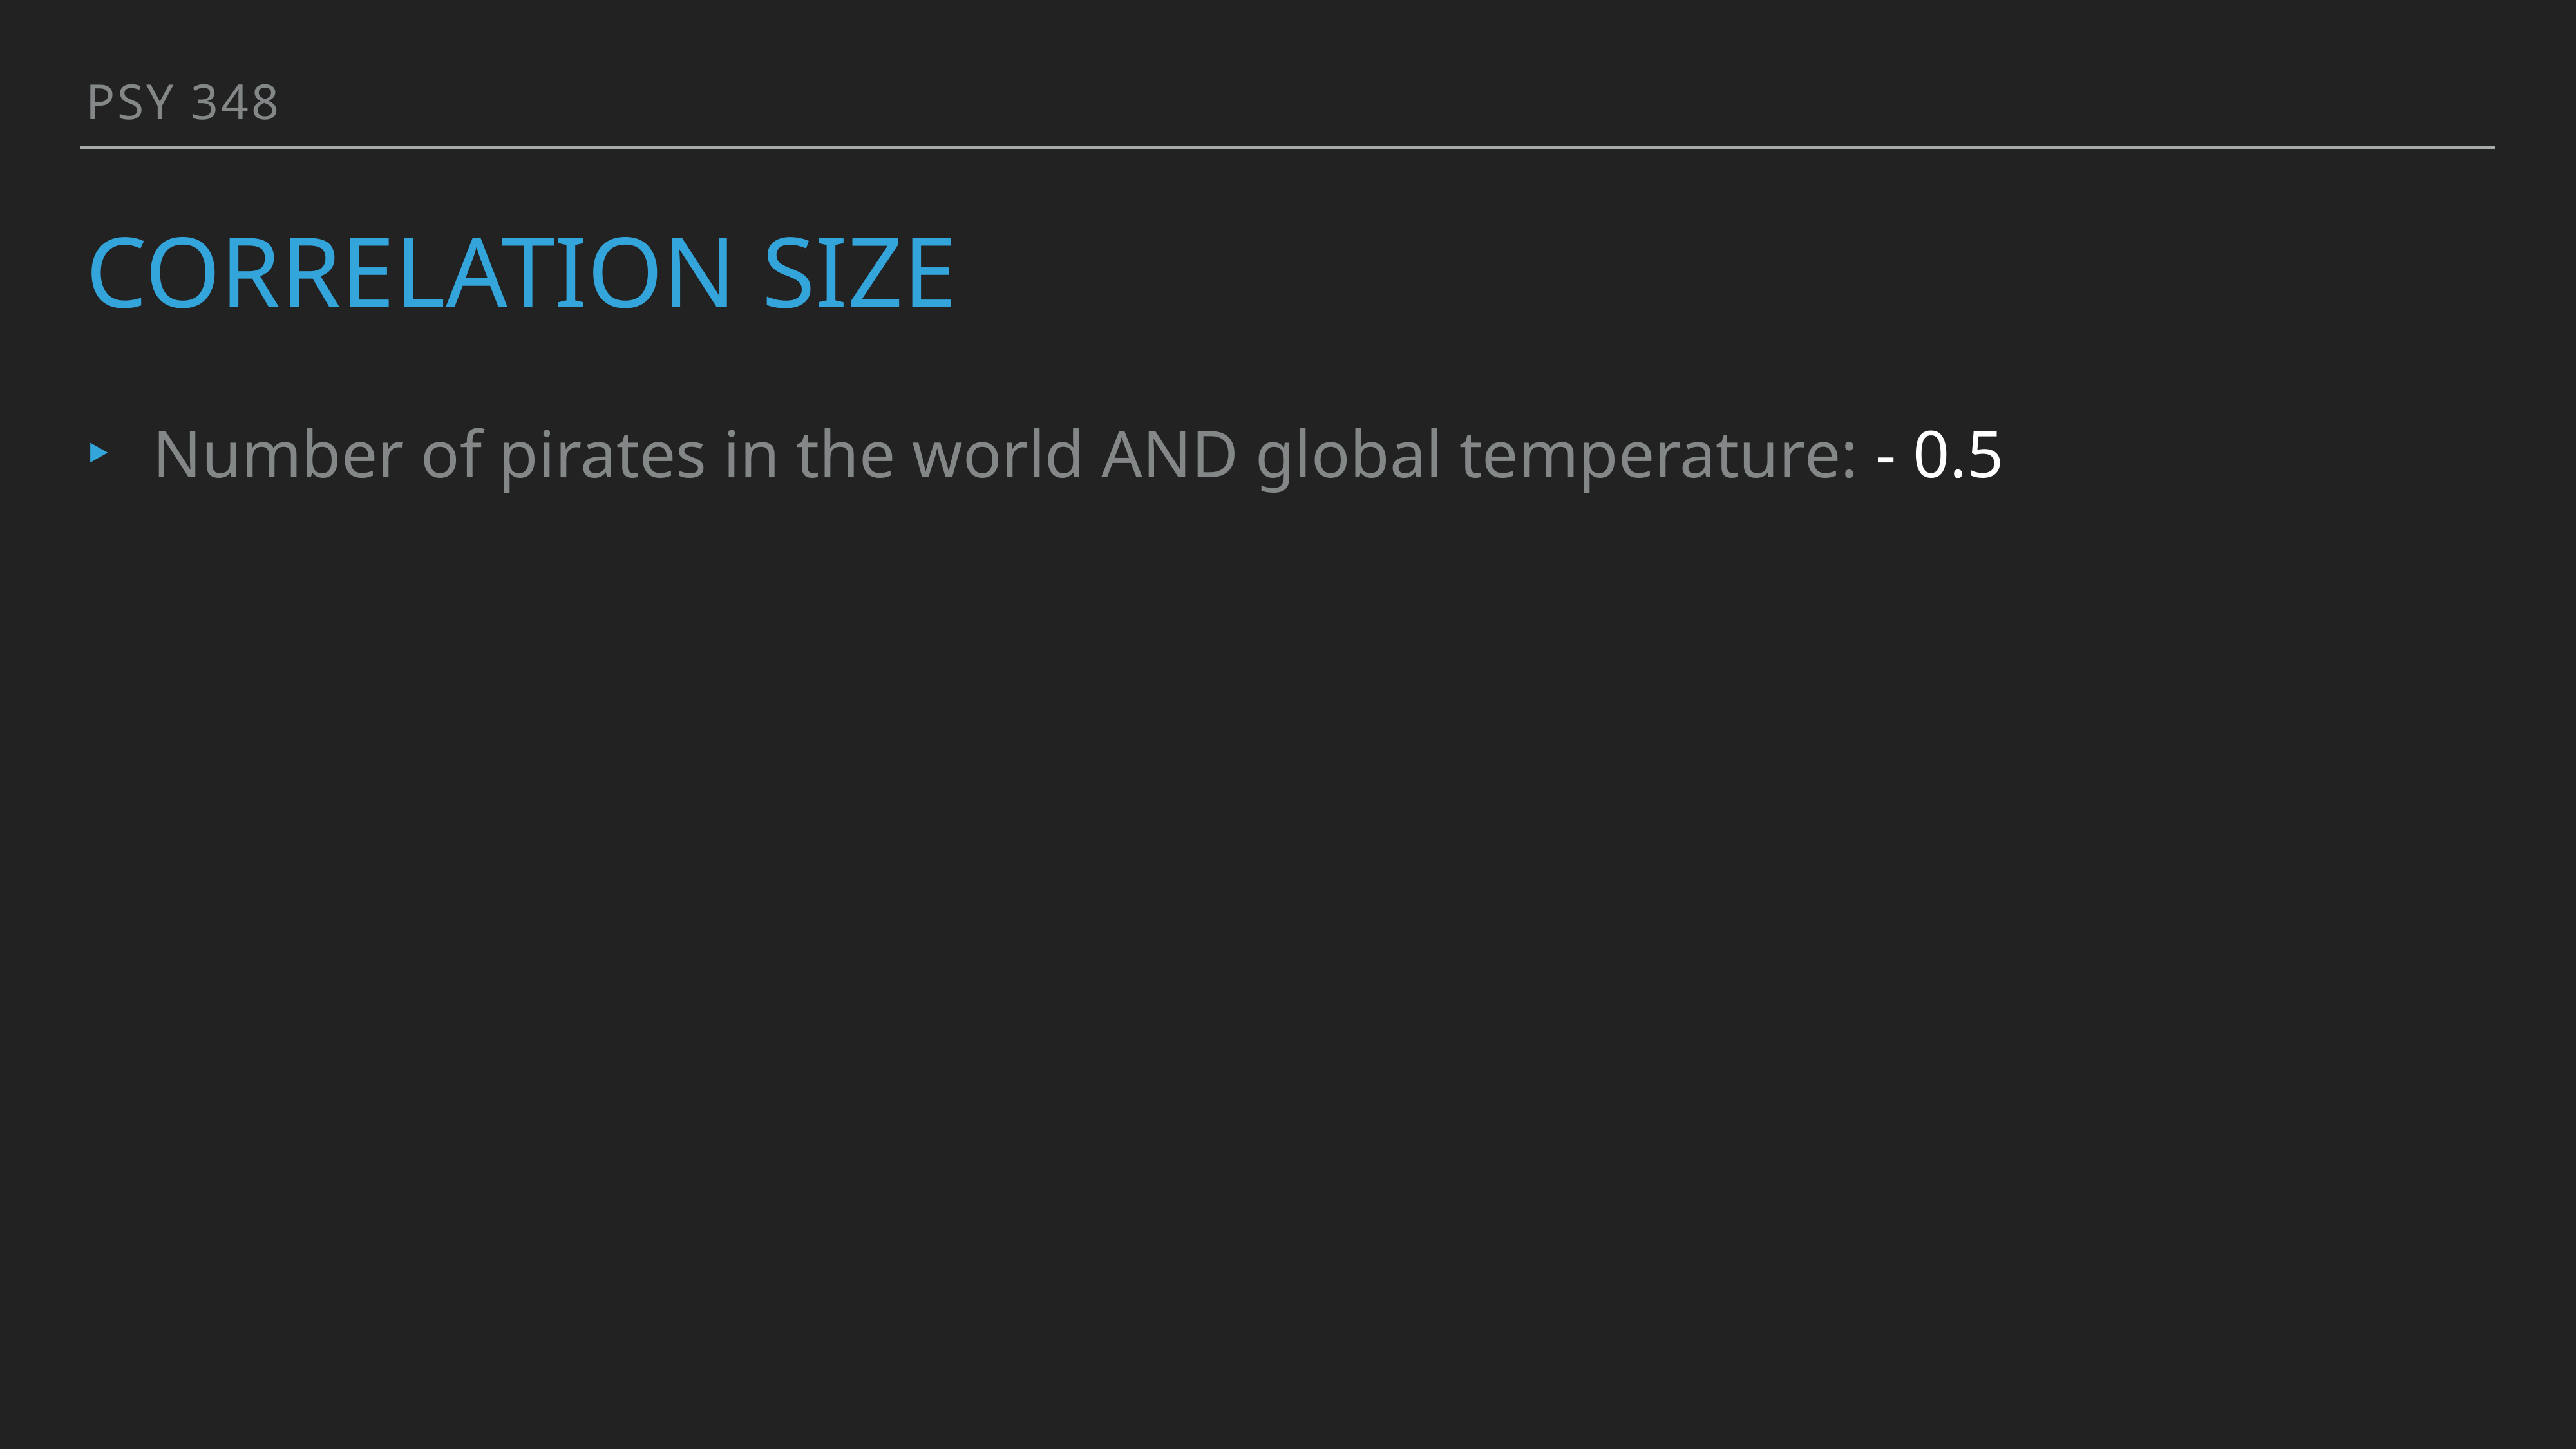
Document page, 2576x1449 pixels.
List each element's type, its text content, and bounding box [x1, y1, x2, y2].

list Number of pirates in the world AND global temperature: - 0.5 [80, 407, 2496, 1403]
title Correlation size [80, 227, 2496, 336]
list PSY 348 [80, 66, 2295, 135]
